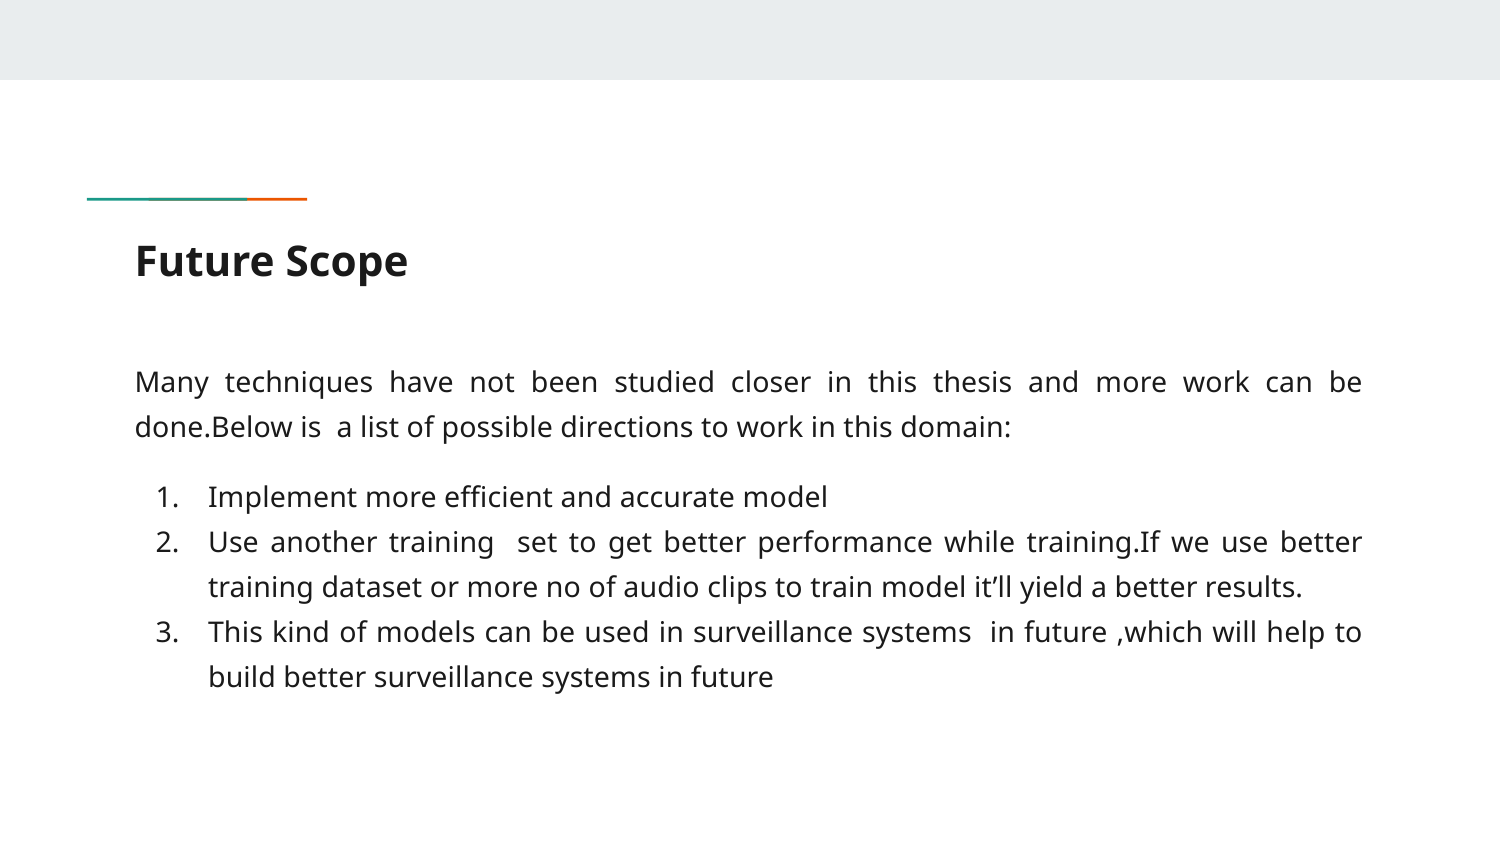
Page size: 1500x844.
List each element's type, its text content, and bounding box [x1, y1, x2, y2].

title Future Scope [119, 216, 1381, 305]
list Many techniques have not been studied closer in this thesis and more work can be done.Below is a list of possible directions to work in this domain: Implement more efficient and accurate model Use another training set to get better performance while training.If we use better training dataset or more no of audio clips to train model it’ll yield a better results. This kind of models can be used in surveillance systems in future ,which will help to build better surveillance systems in future [119, 341, 1381, 712]
